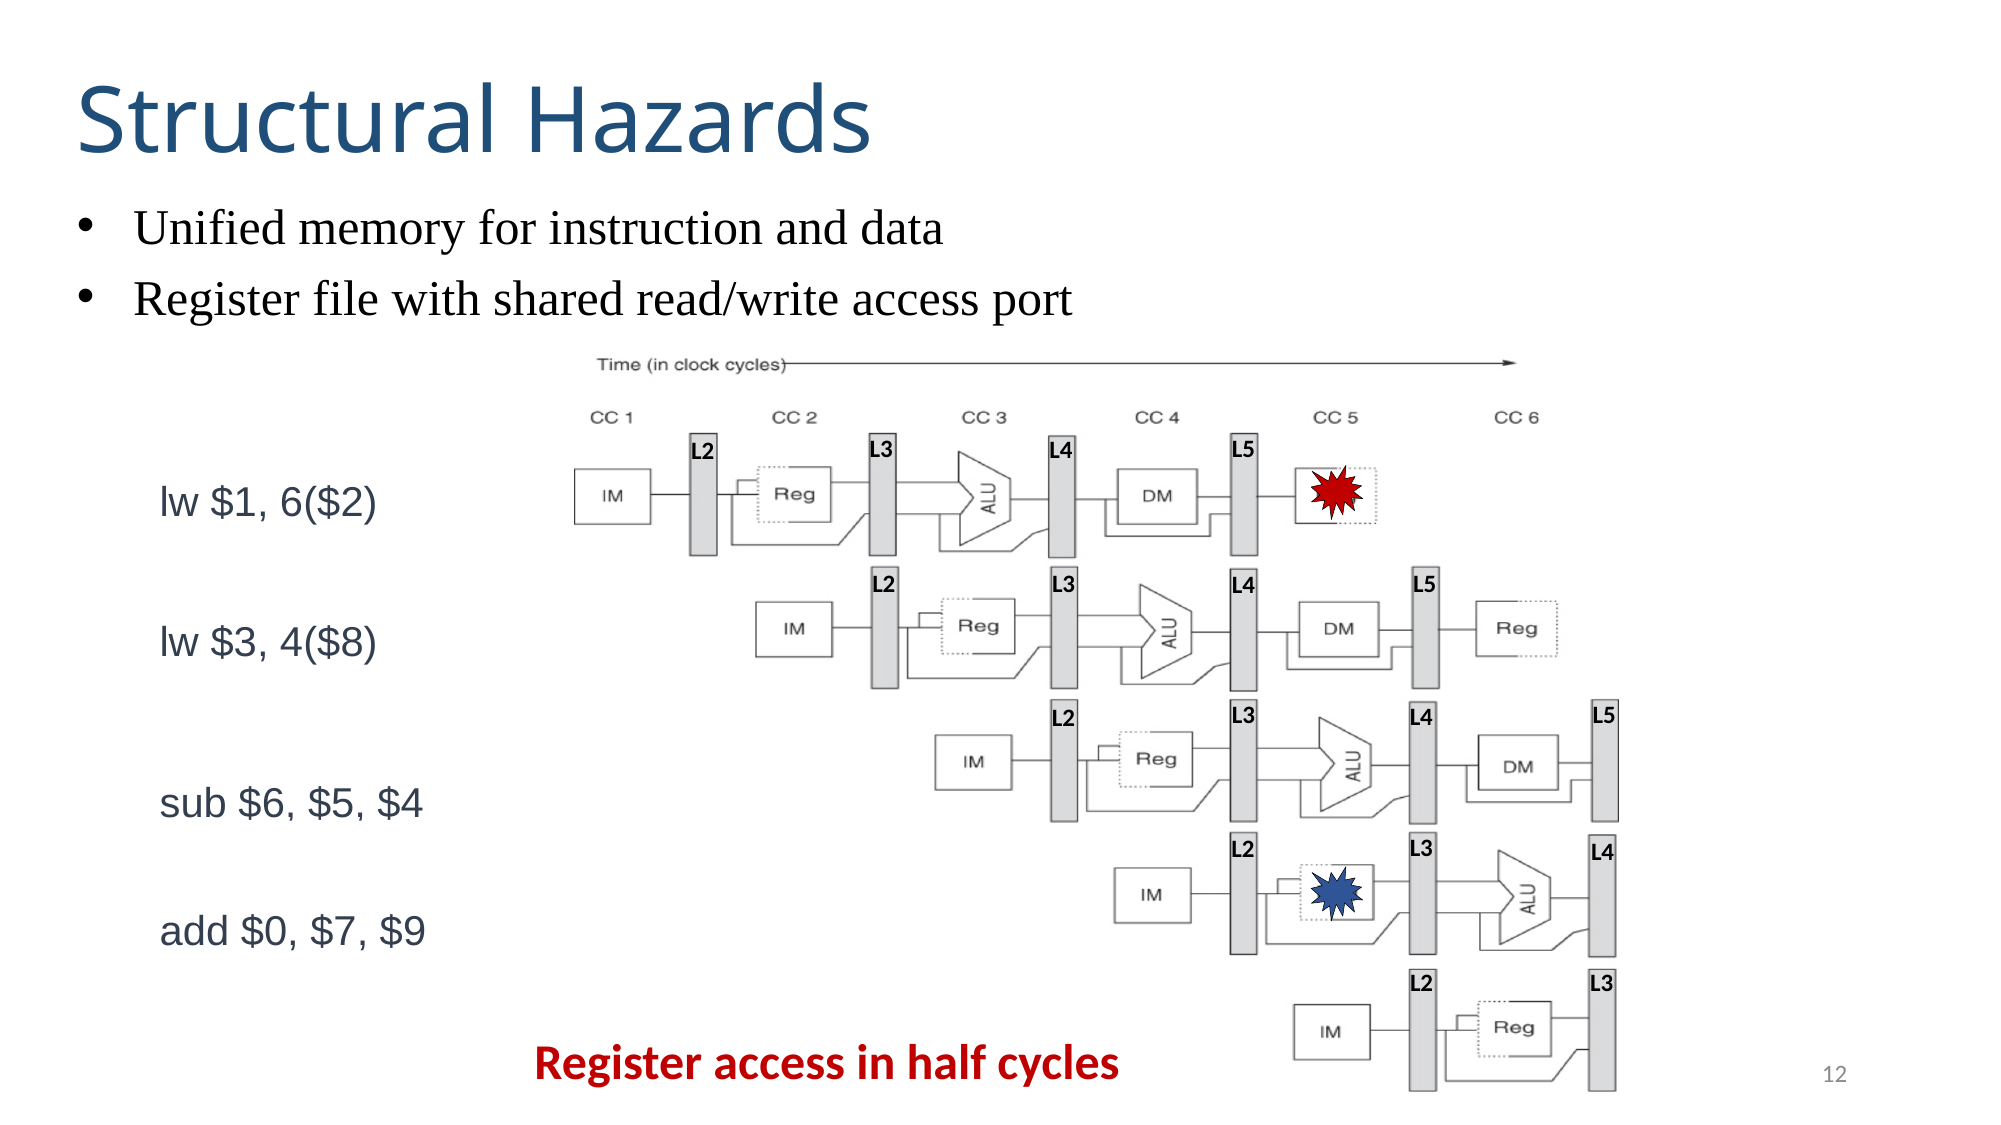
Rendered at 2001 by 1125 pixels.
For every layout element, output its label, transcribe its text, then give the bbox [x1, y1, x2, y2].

text_box Unified memory for instruction and data Register file with shared read/write access port [61, 187, 1923, 986]
title Structural Hazards [61, 13, 1787, 187]
text_box add $0, $7, $9 [151, 820, 492, 967]
slide_number 12 [1629, 1042, 1863, 1103]
text_box lw $3, 4($8) [151, 511, 492, 698]
picture [556, 348, 1629, 1103]
text_box lw $1, 6($2) [151, 371, 492, 511]
text_box sub $6, $5, $4 [151, 698, 492, 820]
text_box Register access in half cycles [326, 1022, 556, 1098]
